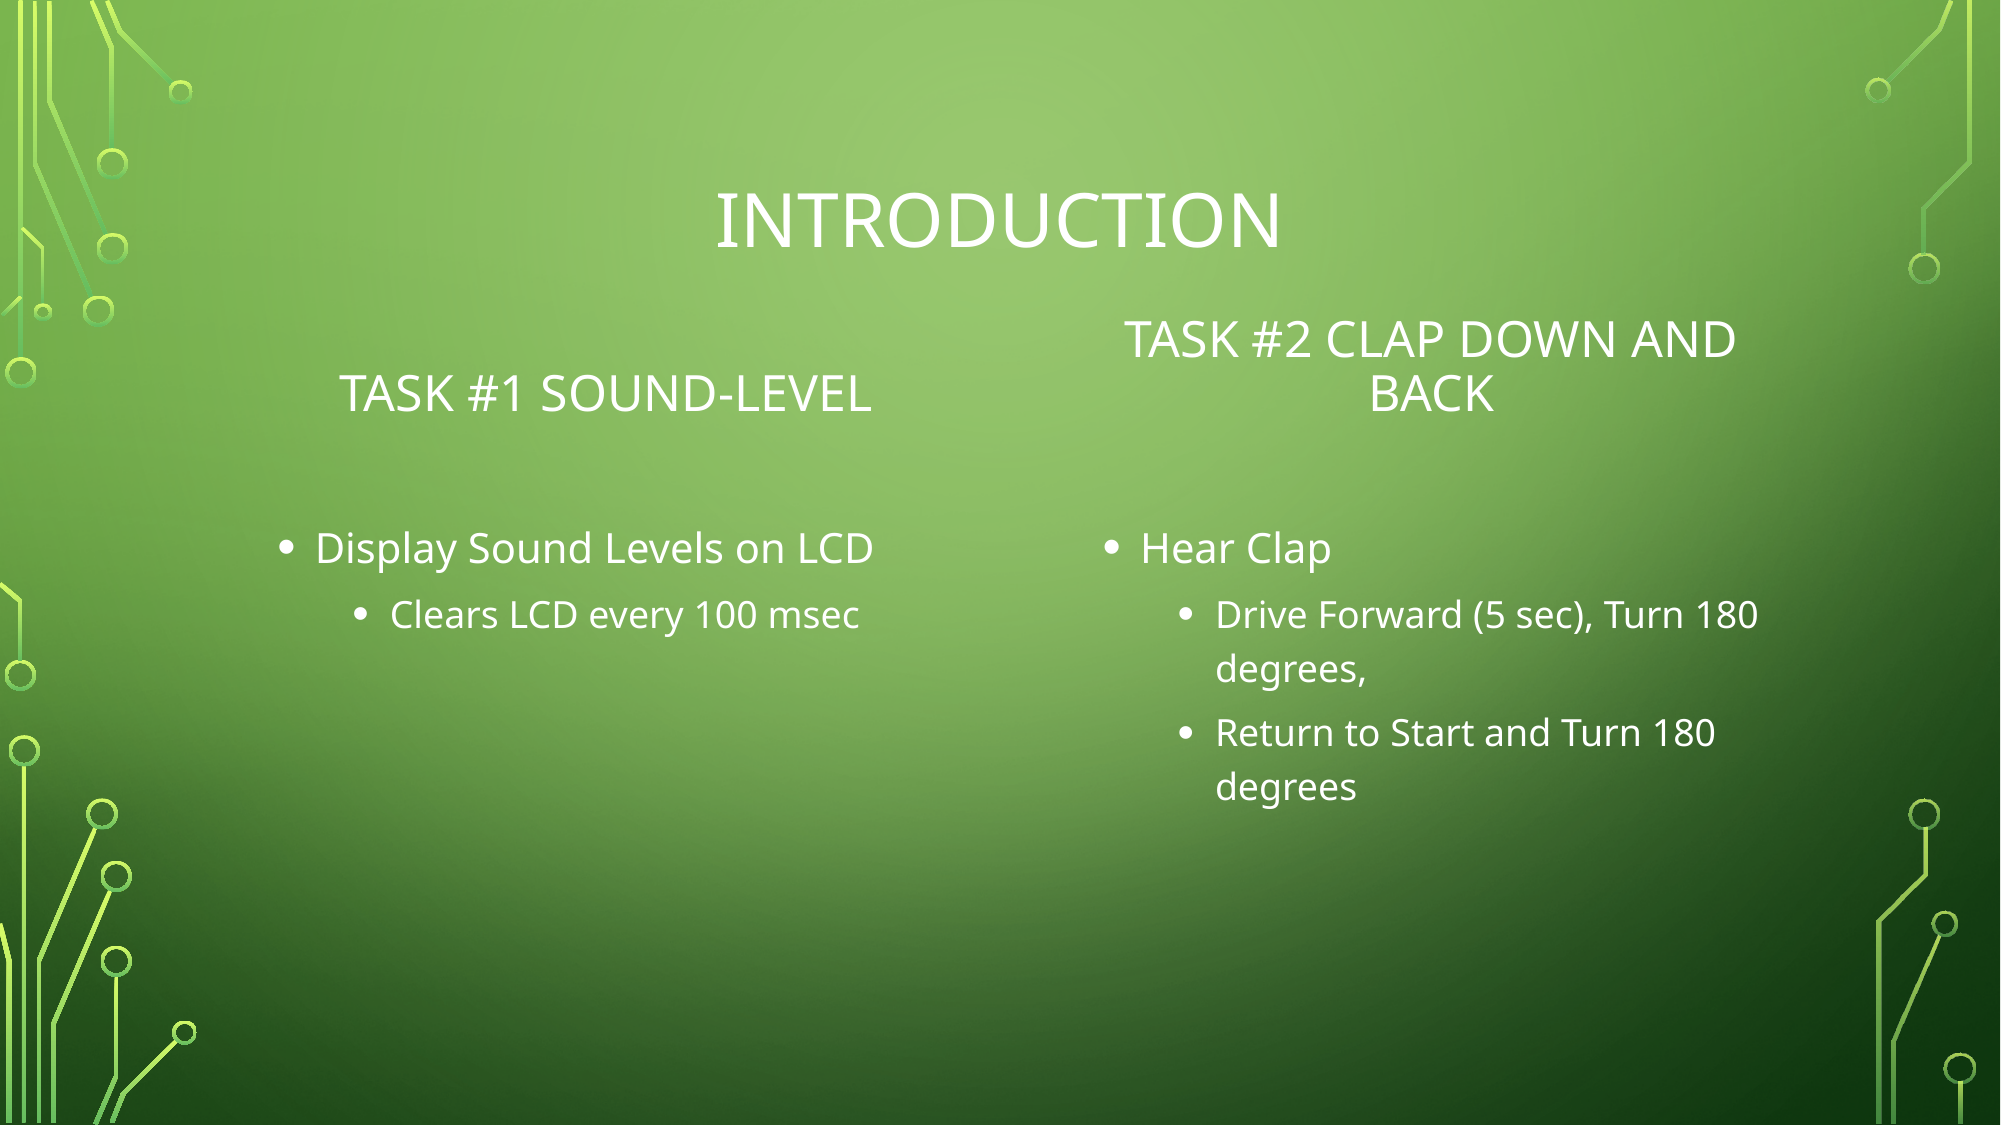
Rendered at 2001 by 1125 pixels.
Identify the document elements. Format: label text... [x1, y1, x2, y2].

title introduction [187, 101, 1813, 344]
list Hear Clap Drive Forward (5 sec), Turn 180 degrees, Return to Start and Turn 180 degrees [1012, 504, 1813, 950]
list Display Sound Levels on LCD Clears LCD every 100 msec [187, 504, 988, 950]
list Task #2 Clap Down and Back [1050, 369, 1813, 504]
list Task #1 Sound-Level [224, 369, 988, 504]
